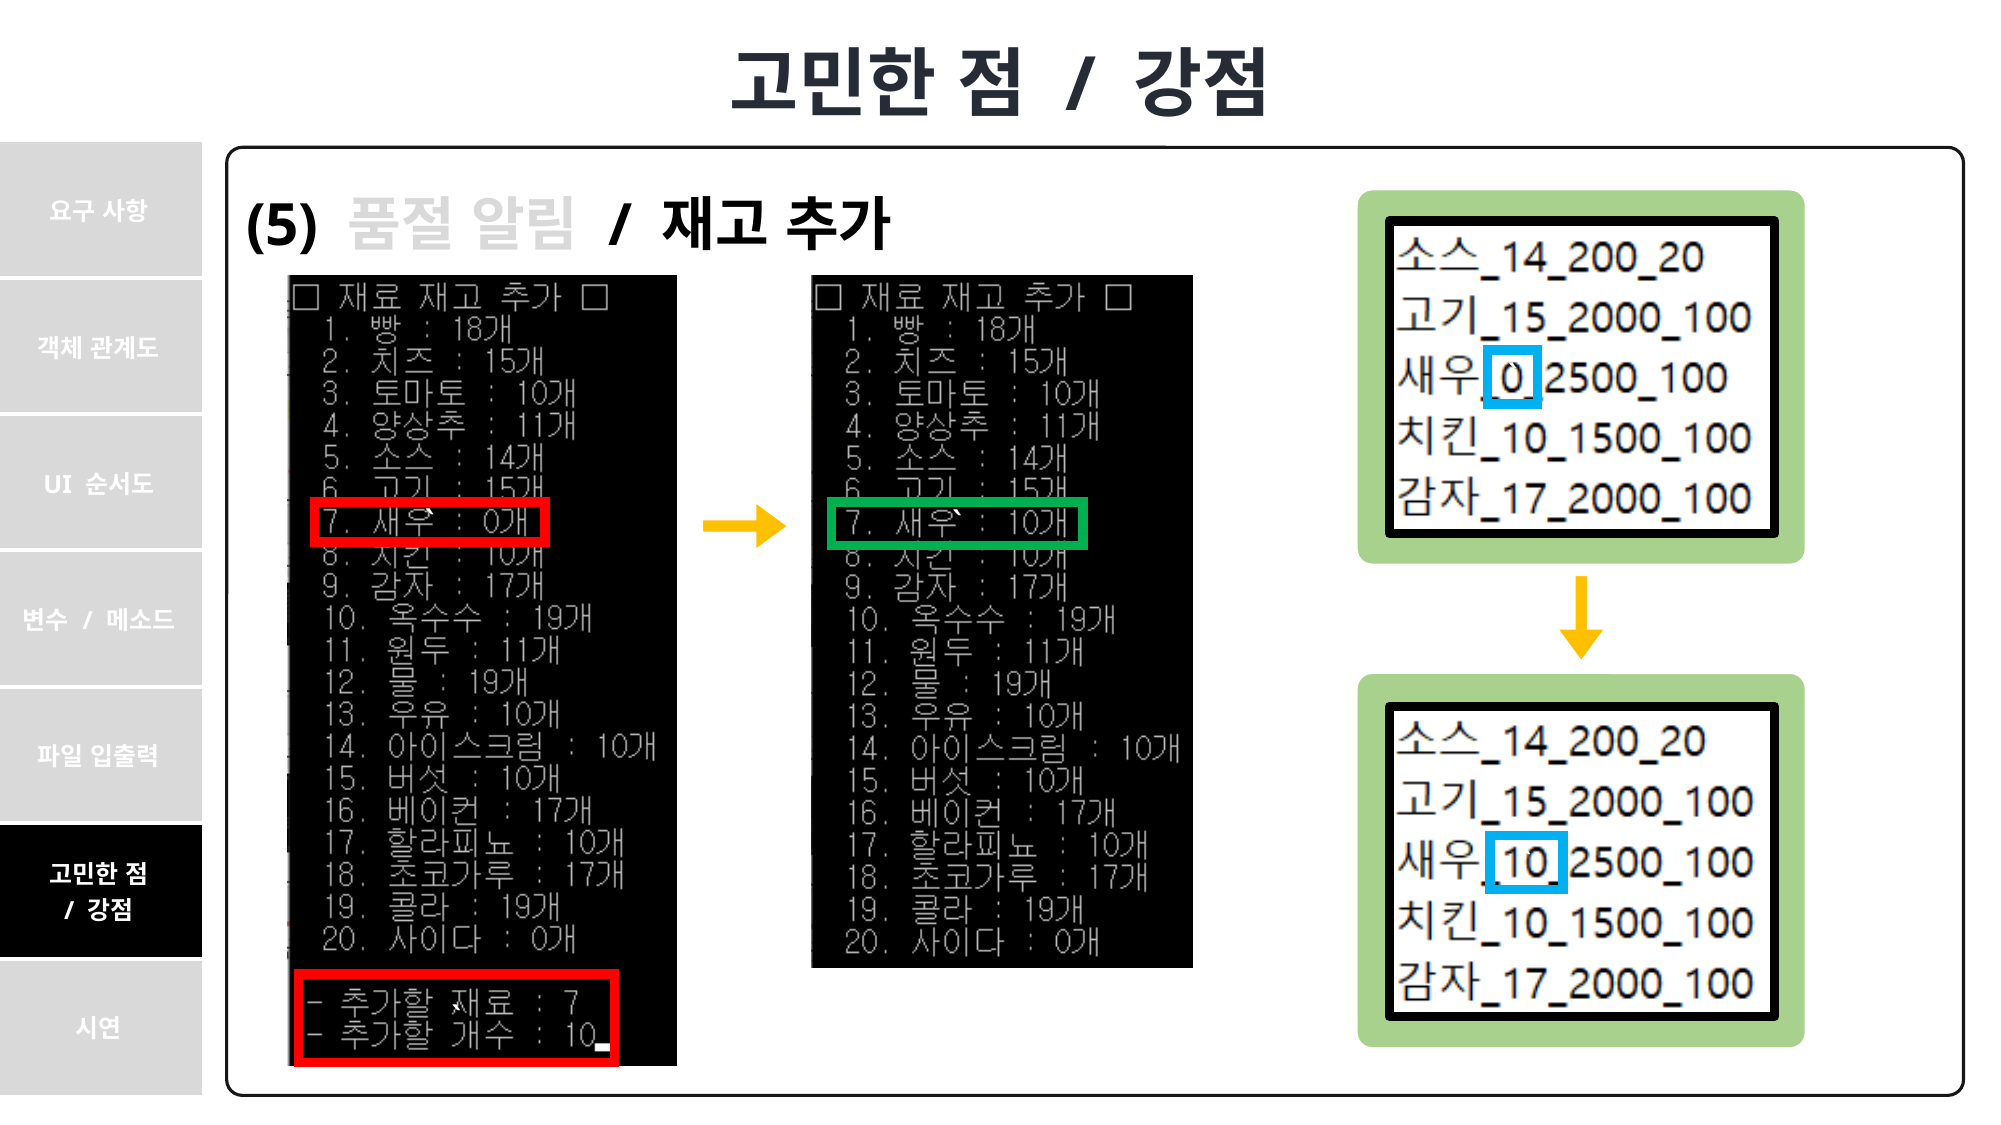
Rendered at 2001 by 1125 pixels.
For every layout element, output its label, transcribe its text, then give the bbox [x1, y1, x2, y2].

table_cell UI 순서도 [0, 416, 202, 548]
text_box (5) 품절 알림 / 재고 추가 [225, 146, 1965, 1097]
text_box 고민한 점 / 강점 [1, 0, 2000, 133]
table_cell 변수 / 메소드 [0, 552, 202, 685]
table_cell 고민한 점 / 강점 [0, 825, 202, 957]
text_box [1356, 575, 1806, 1049]
table_cell 객체 관계도 [0, 280, 202, 412]
table_header 요구 사항 [0, 142, 202, 276]
table_cell 파일 입출력 [0, 689, 202, 821]
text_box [701, 275, 1193, 968]
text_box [1356, 189, 1806, 565]
table_cell 시연 [0, 961, 202, 1095]
picture [287, 275, 677, 1066]
